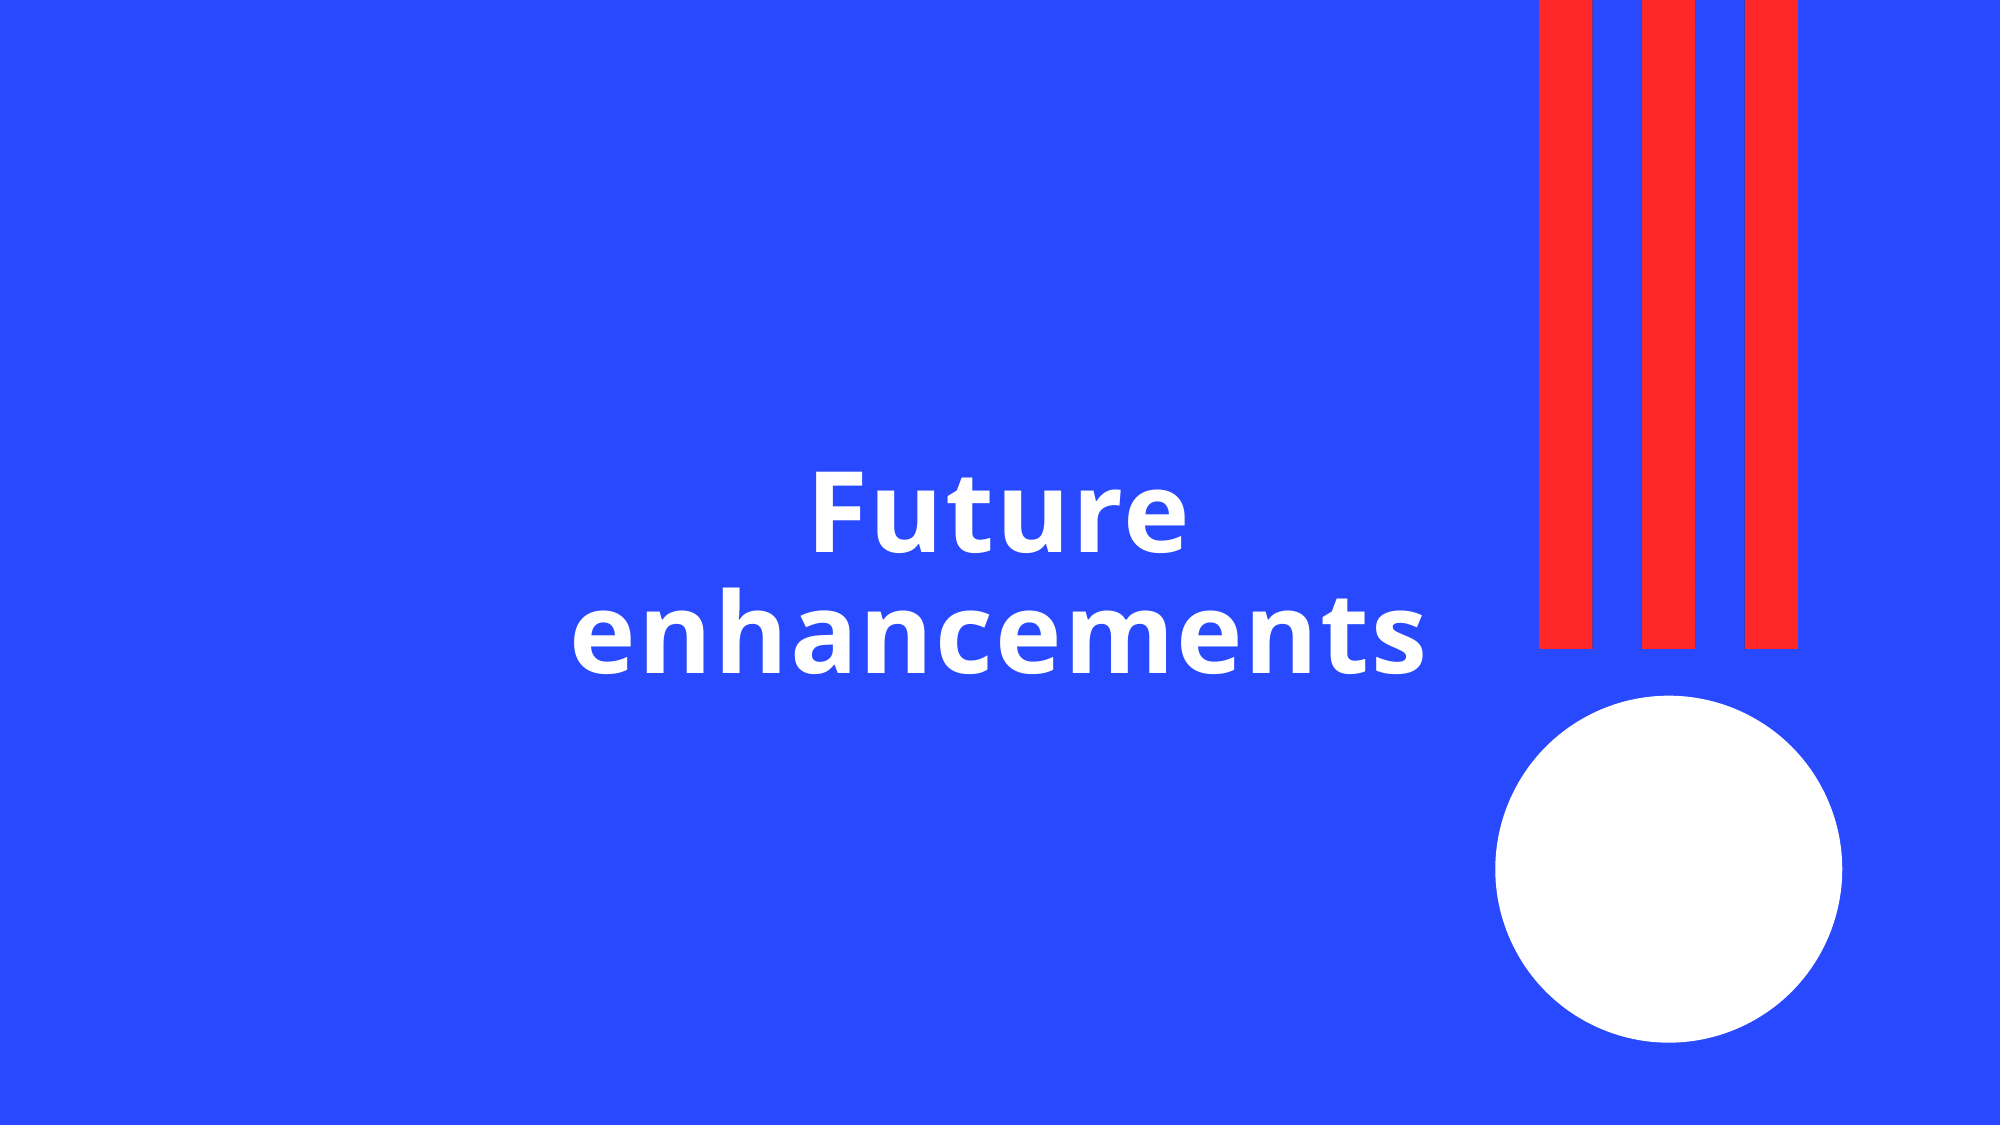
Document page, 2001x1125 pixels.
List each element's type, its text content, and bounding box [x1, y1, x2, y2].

title Future enhancements [484, 426, 1514, 698]
picture [1539, 0, 1798, 649]
